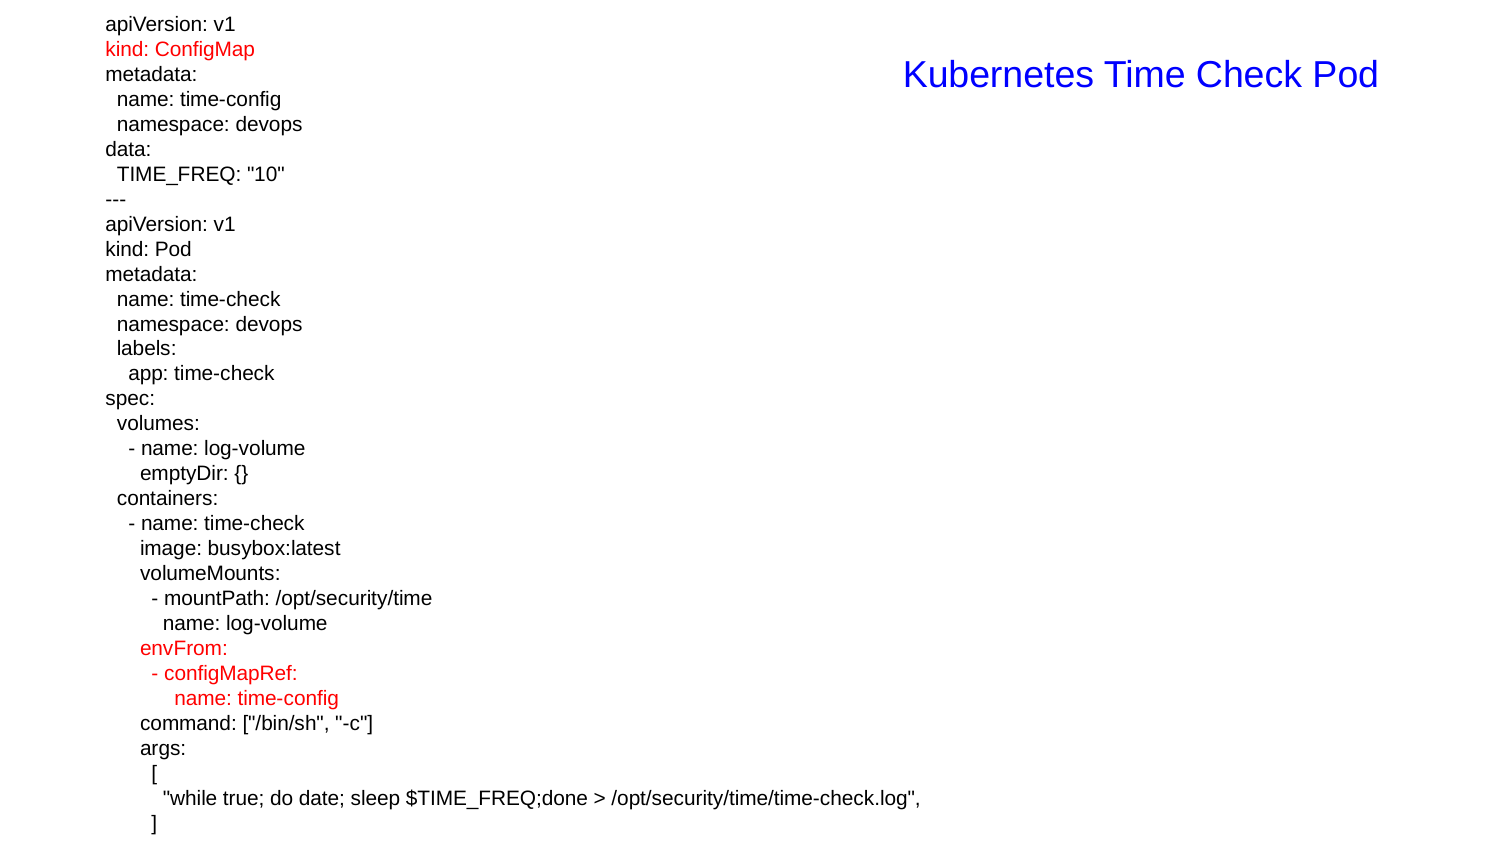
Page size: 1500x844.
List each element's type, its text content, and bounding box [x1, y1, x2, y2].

text_box Kubernetes Time Check Pod [887, 35, 1500, 137]
text_box apiVersion: v1 kind: ConfigMap metadata: name: time-config namespace: devops data: TIME_FREQ: "10" --- apiVersion: v1 kind: Pod metadata: name: time-check namespace: devops labels: app: time-check spec: volumes: - name: log-volume emptyDir: {} containers: - name: time-check image: busybox:latest volumeMounts: - mountPath: /opt/security/time name: log-volume envFrom: - configMapRef: name: time-config command: ["/bin/sh", "-c"] args: [ "while true; do date; sleep $TIME_FREQ;done > /opt/security/time/time-check.log", ] [90, 0, 1234, 844]
